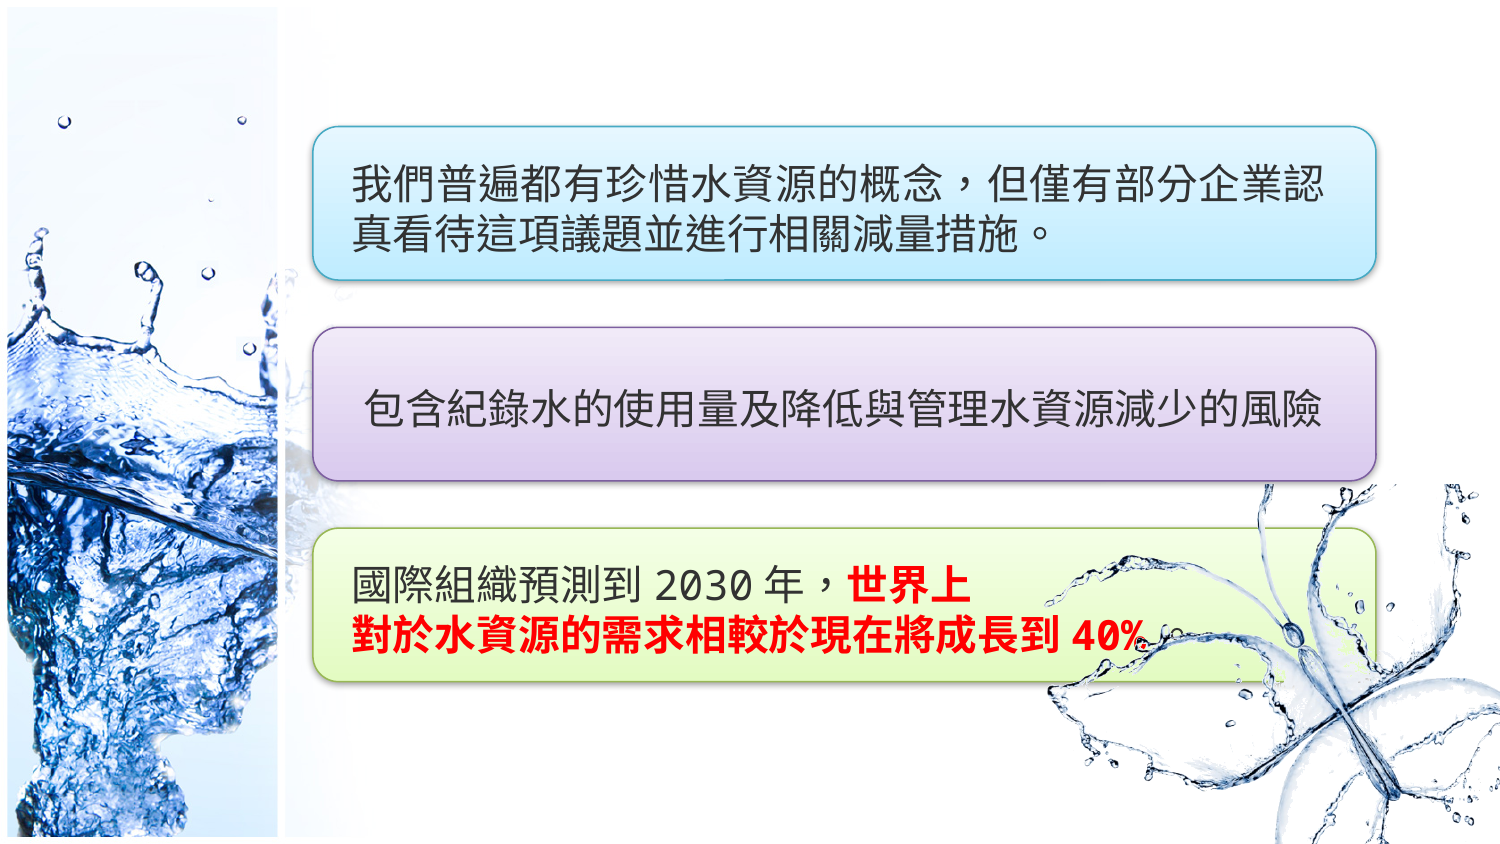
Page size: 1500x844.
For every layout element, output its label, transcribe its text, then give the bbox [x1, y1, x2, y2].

text_box 我們普遍都有珍惜水資源的概念，但僅有部分企業認真看待這項議題並進行相關減量措施。 [336, 150, 1341, 265]
text_box 包含紀錄水的使用量及降低與管理水資源減少的風險 [348, 374, 1376, 440]
text_box [312, 125, 1377, 281]
text_box 國際組織預測到2030年，世界上 對於水資源的需求相較於現在將成長到40%。 [336, 551, 1002, 667]
text_box [312, 326, 1377, 482]
text_box [312, 527, 1002, 683]
picture [0, 0, 1500, 844]
